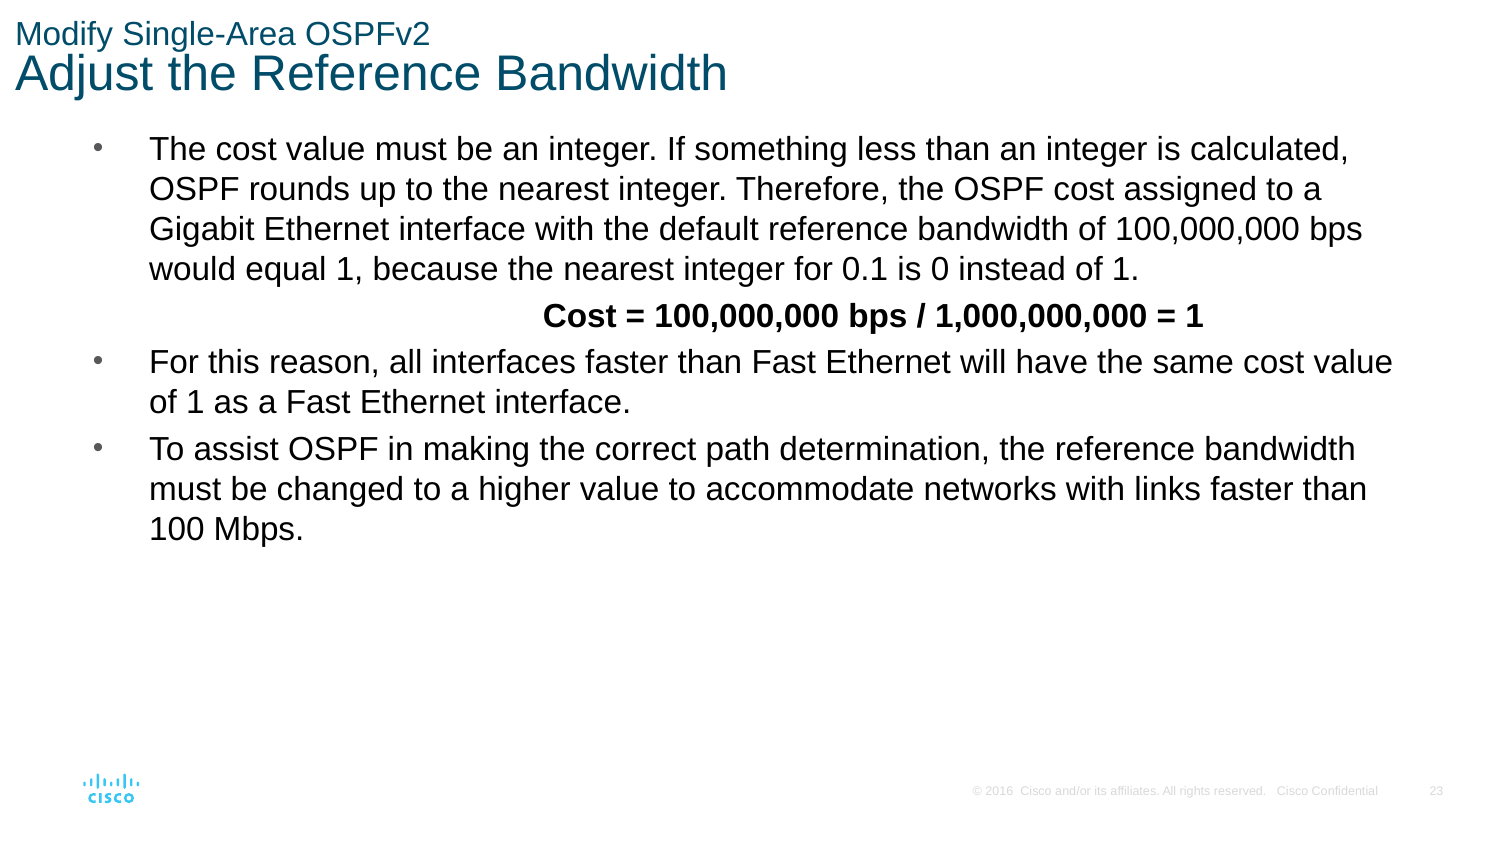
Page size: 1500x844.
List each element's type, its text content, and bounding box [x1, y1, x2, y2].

title Modify Single-Area OSPFv2 Adjust the Reference Bandwidth [0, 0, 1369, 121]
list The cost value must be an integer. If something less than an integer is calculated, OSPF rounds up to the nearest integer. Therefore, the OSPF cost assigned to a Gigabit Ethernet interface with the default reference bandwidth of 100,000,000 bps would equal 1, because the nearest integer for 0.1 is 0 instead of 1. Cost = 100,000,000 bps / 1,000,000,000 = 1 For this reason, all interfaces faster than Fast Ethernet will have the same cost value of 1 as a Fast Ethernet interface. To assist OSPF in making the correct path determination, the reference bandwidth must be changed to a higher value to accommodate networks with links faster than 100 Mbps. [77, 120, 1437, 726]
